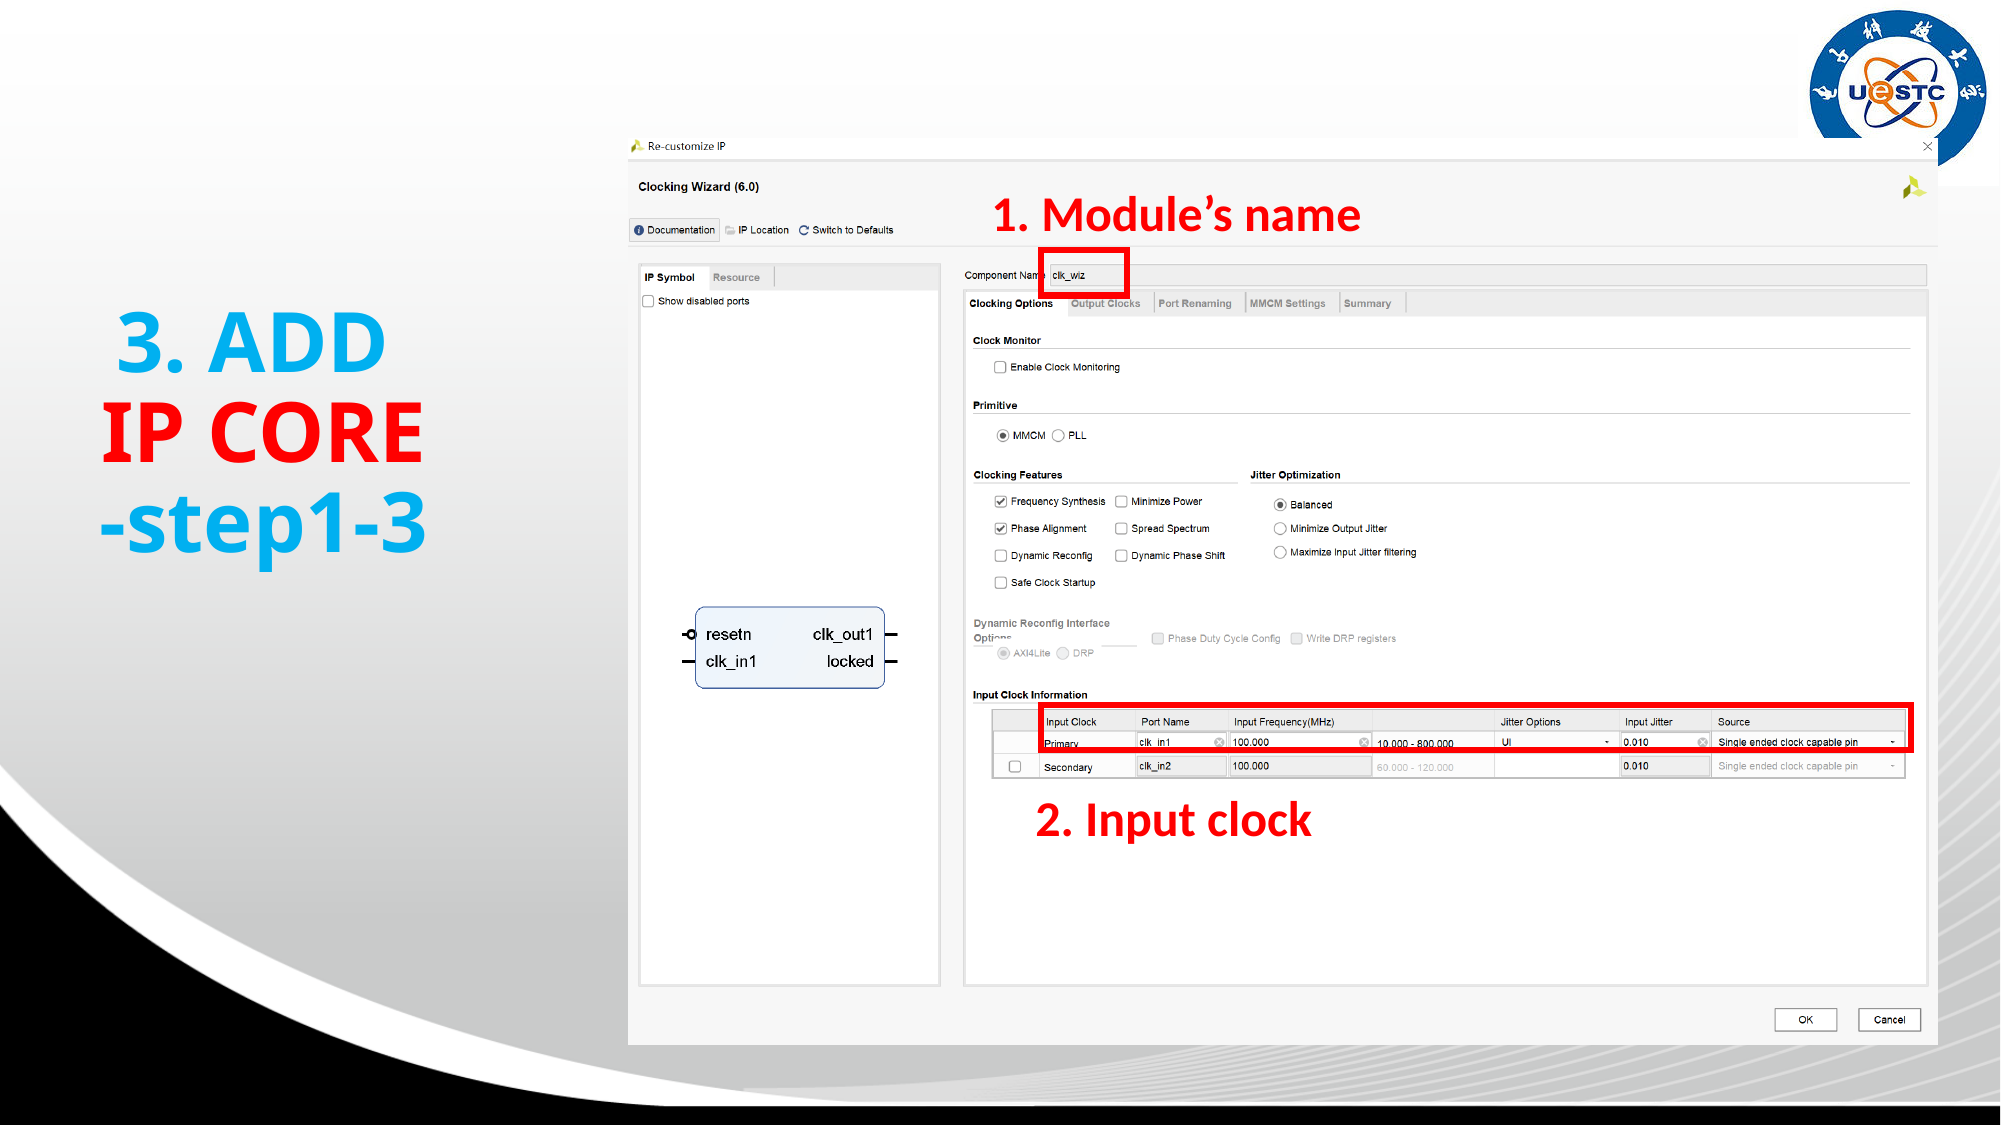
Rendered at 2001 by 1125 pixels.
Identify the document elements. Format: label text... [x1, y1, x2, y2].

text_box 3. ADD IP CORE -step1-3 [53, 227, 474, 645]
picture [0, 0, 2001, 1125]
